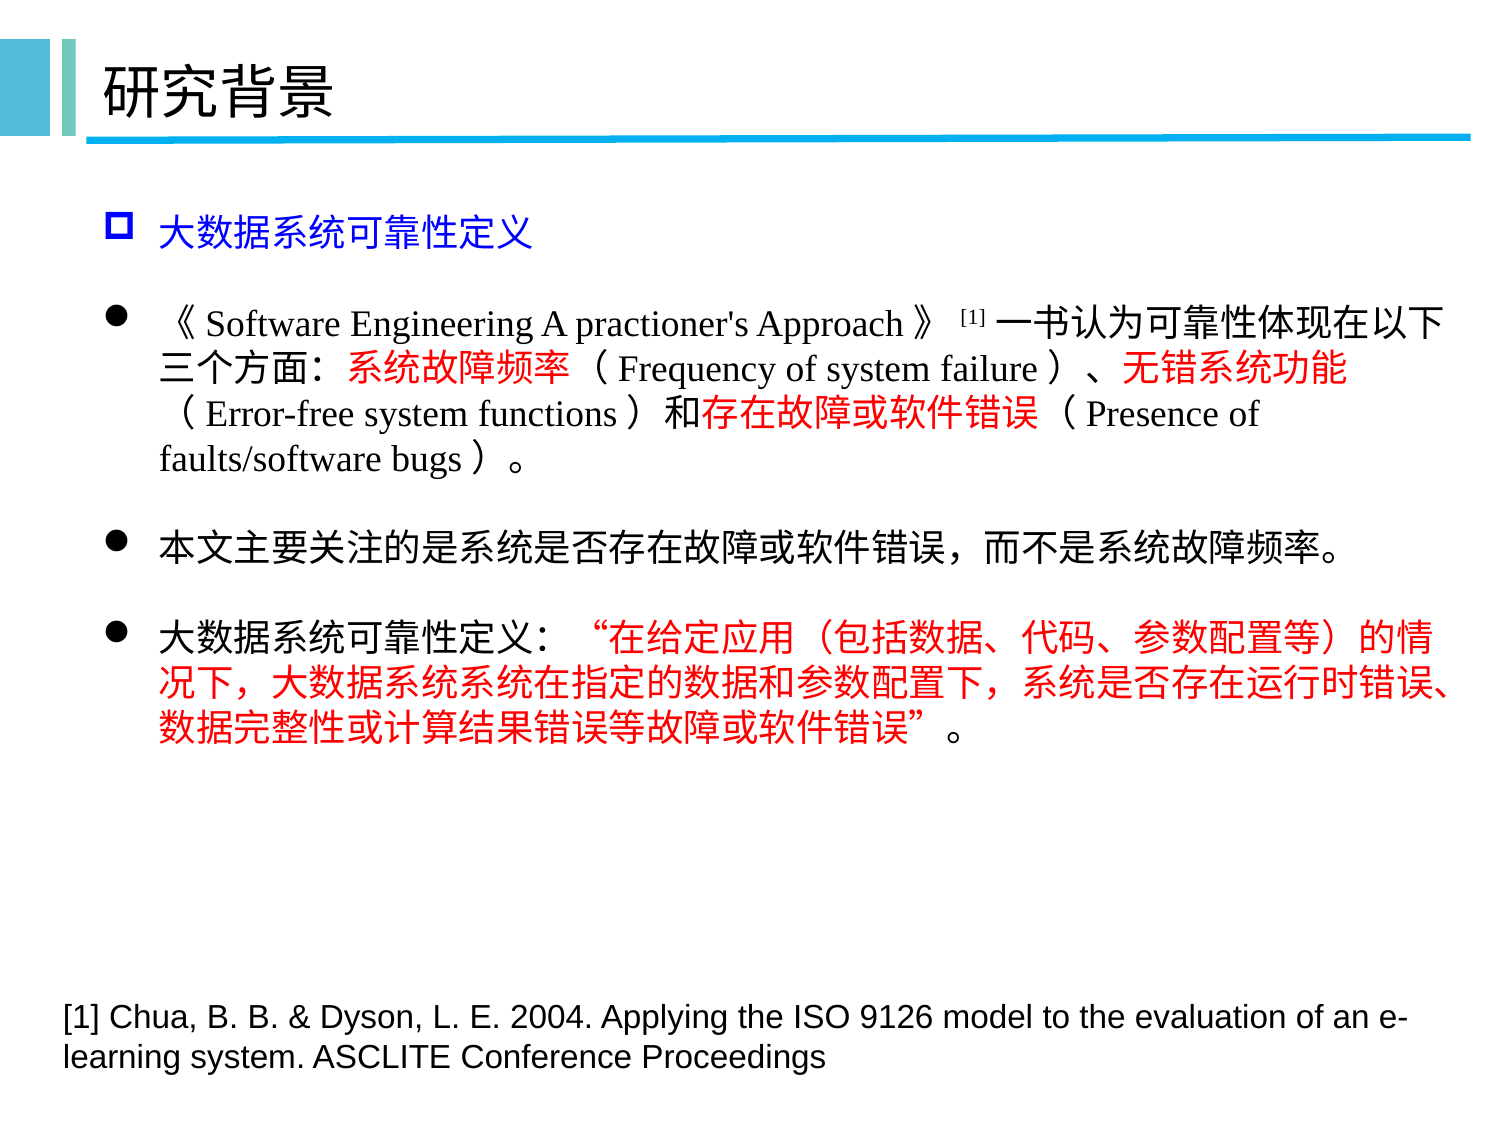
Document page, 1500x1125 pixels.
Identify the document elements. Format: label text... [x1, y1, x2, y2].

title 研究背景 [87, 39, 1451, 136]
text_box 大数据系统可靠性定义 《Software Engineering A practioner's Approach》[1]一书认为可靠性体现在以下三个方面：系统故障频率（Frequency of system failure）、无错系统功能（Error-free system functions）和存在故障或软件错误（Presence of faults/software bugs）。 本文主要关注的是系统是否存在故障或软件错误，而不是系统故障频率。 大数据系统可靠性定义：“在给定应用（包括数据、代码、参数配置等）的情况下，大数据系统系统在指定的数据和参数配置下，系统是否存在运行时错误、数据完整性或计算结果错误等故障或软件错误”。 [87, 201, 1471, 756]
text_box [86, 137, 1471, 141]
text_box [1] Chua, B. B. & Dyson, L. E. 2004. Applying the ISO 9126 model to the evaluation of an e-learning system. ASCLITE Conference Proceedings [48, 988, 1471, 1123]
